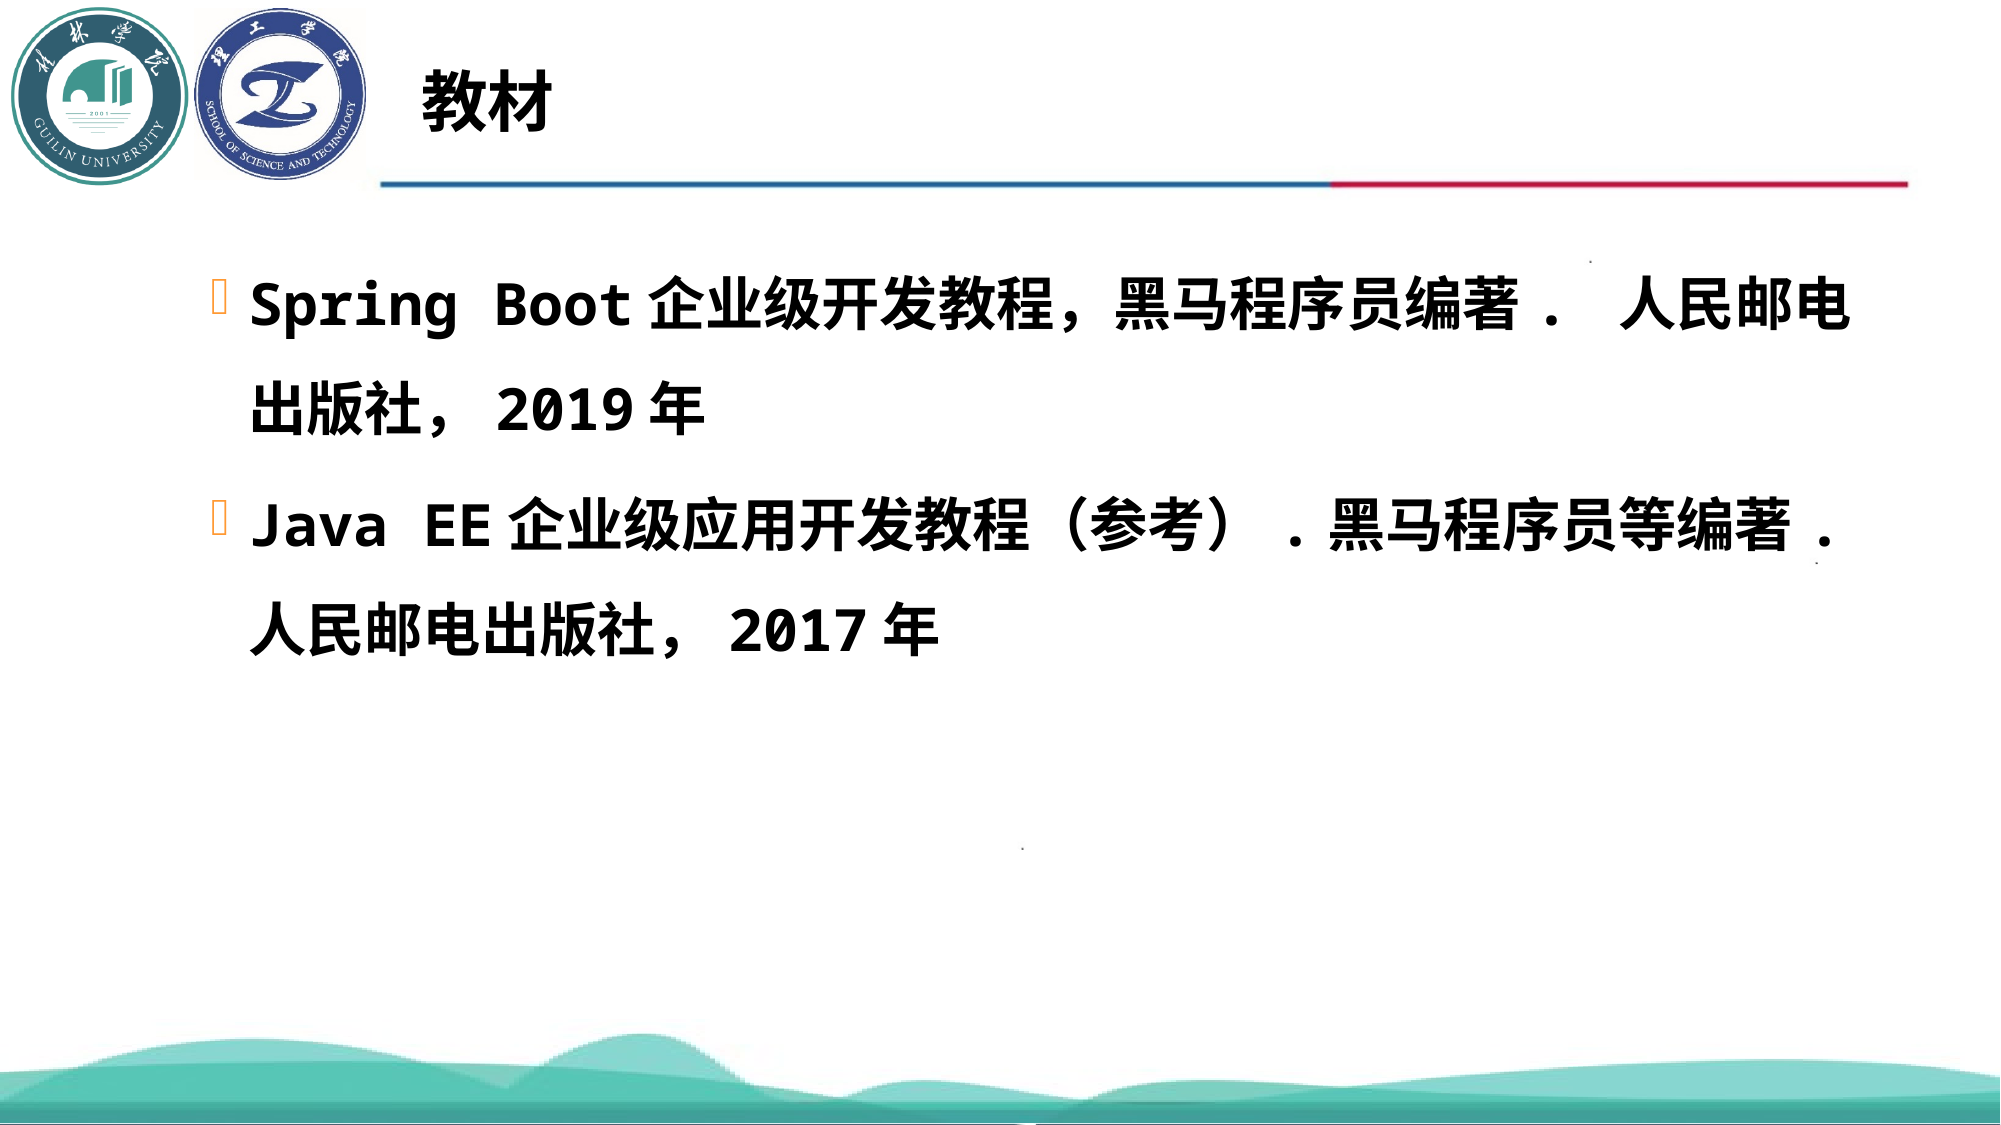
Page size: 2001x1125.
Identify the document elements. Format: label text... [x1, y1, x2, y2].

list Spring Boot企业级开发教程，黑马程序员编著. 人民邮电出版社，2019年 Java EE企业级应用开发教程（参考）.黑马程序员等编著. 人民邮电出版社，2017年 [120, 224, 1904, 1042]
title 教材 [406, 51, 1904, 159]
picture [0, 0, 2001, 1125]
